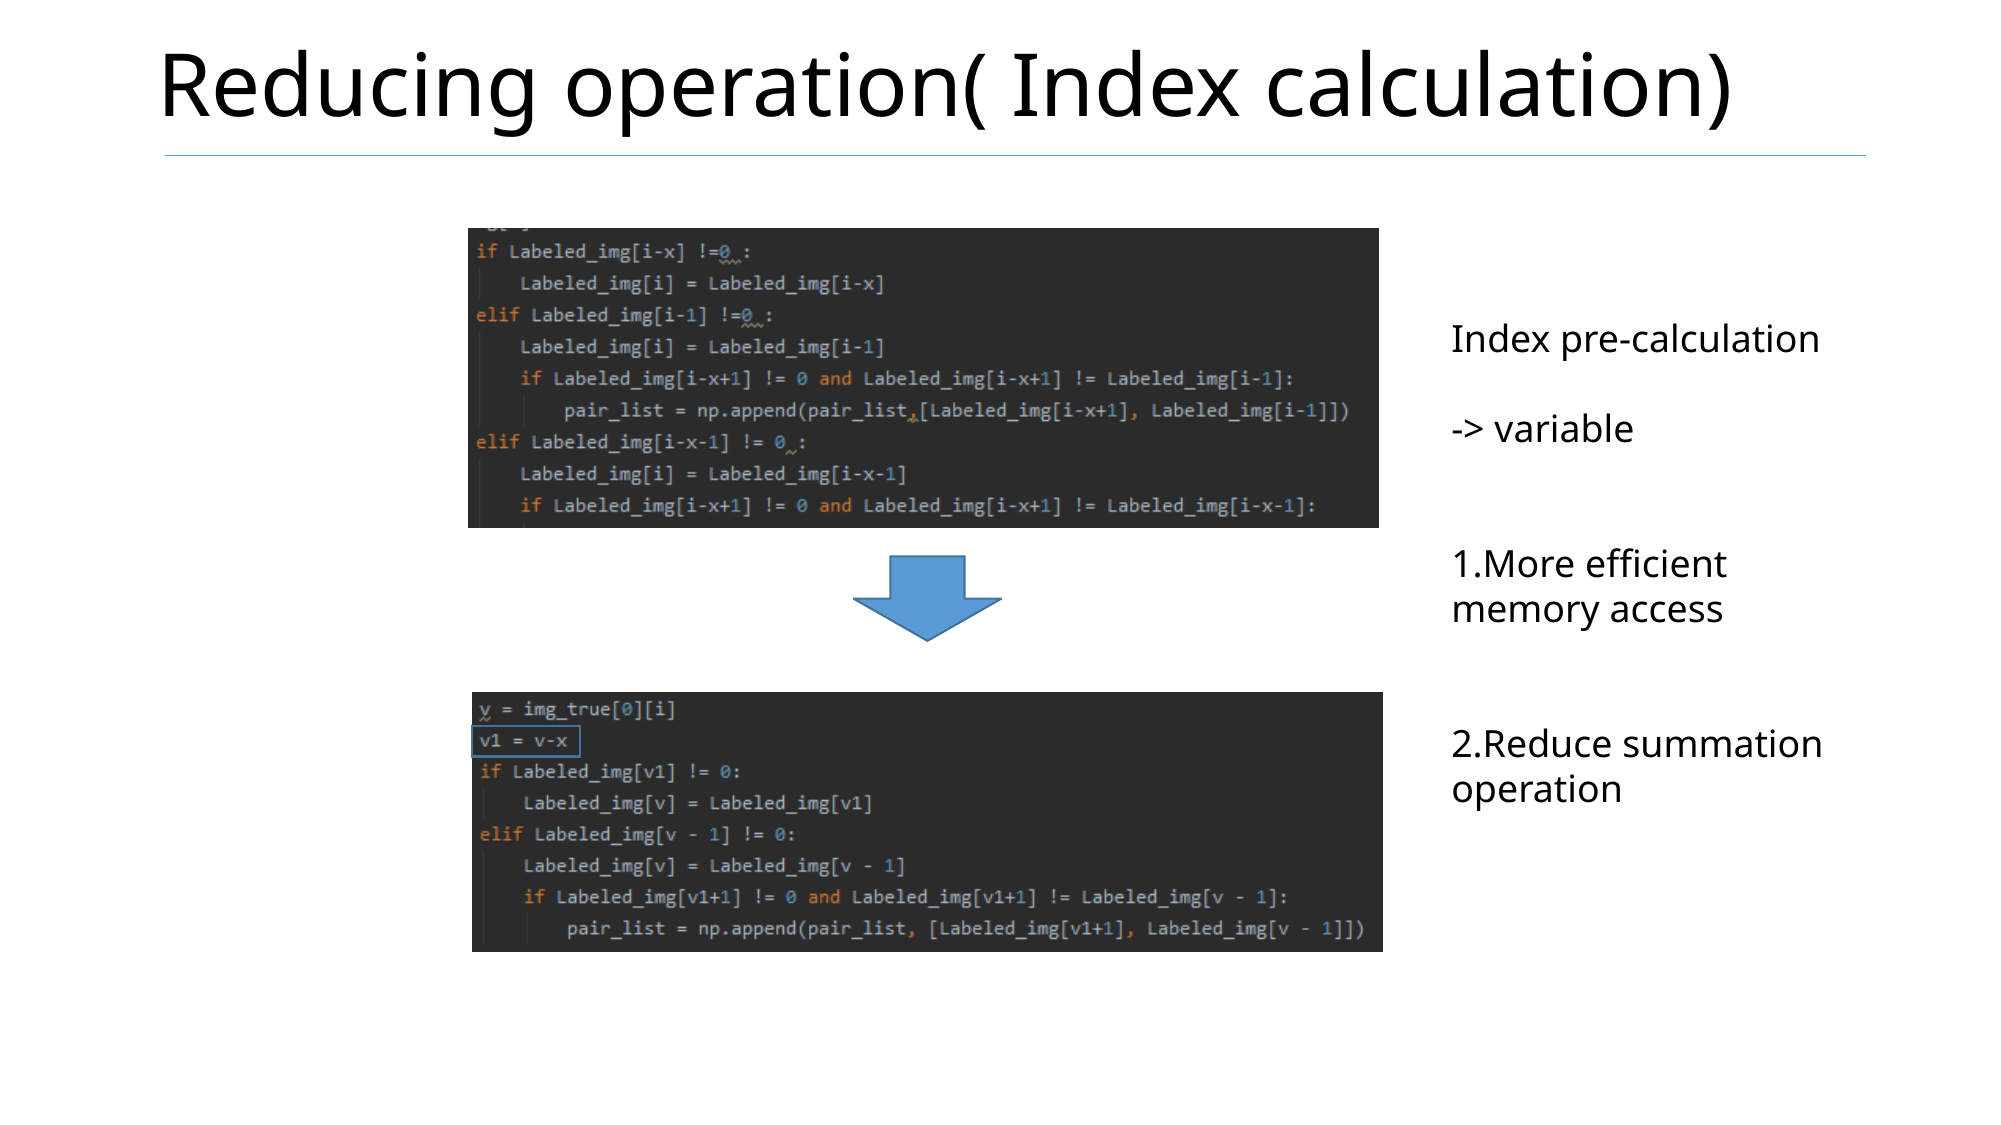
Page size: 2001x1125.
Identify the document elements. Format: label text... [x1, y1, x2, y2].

picture [472, 692, 1383, 953]
picture [468, 228, 1379, 528]
text_box [852, 555, 1003, 643]
title Reducing operation( Index calculation) [142, 21, 1793, 156]
text_box Index pre-calculation -> variable 1.More efficient memory access 2.Reduce summation operation [1436, 307, 1853, 818]
